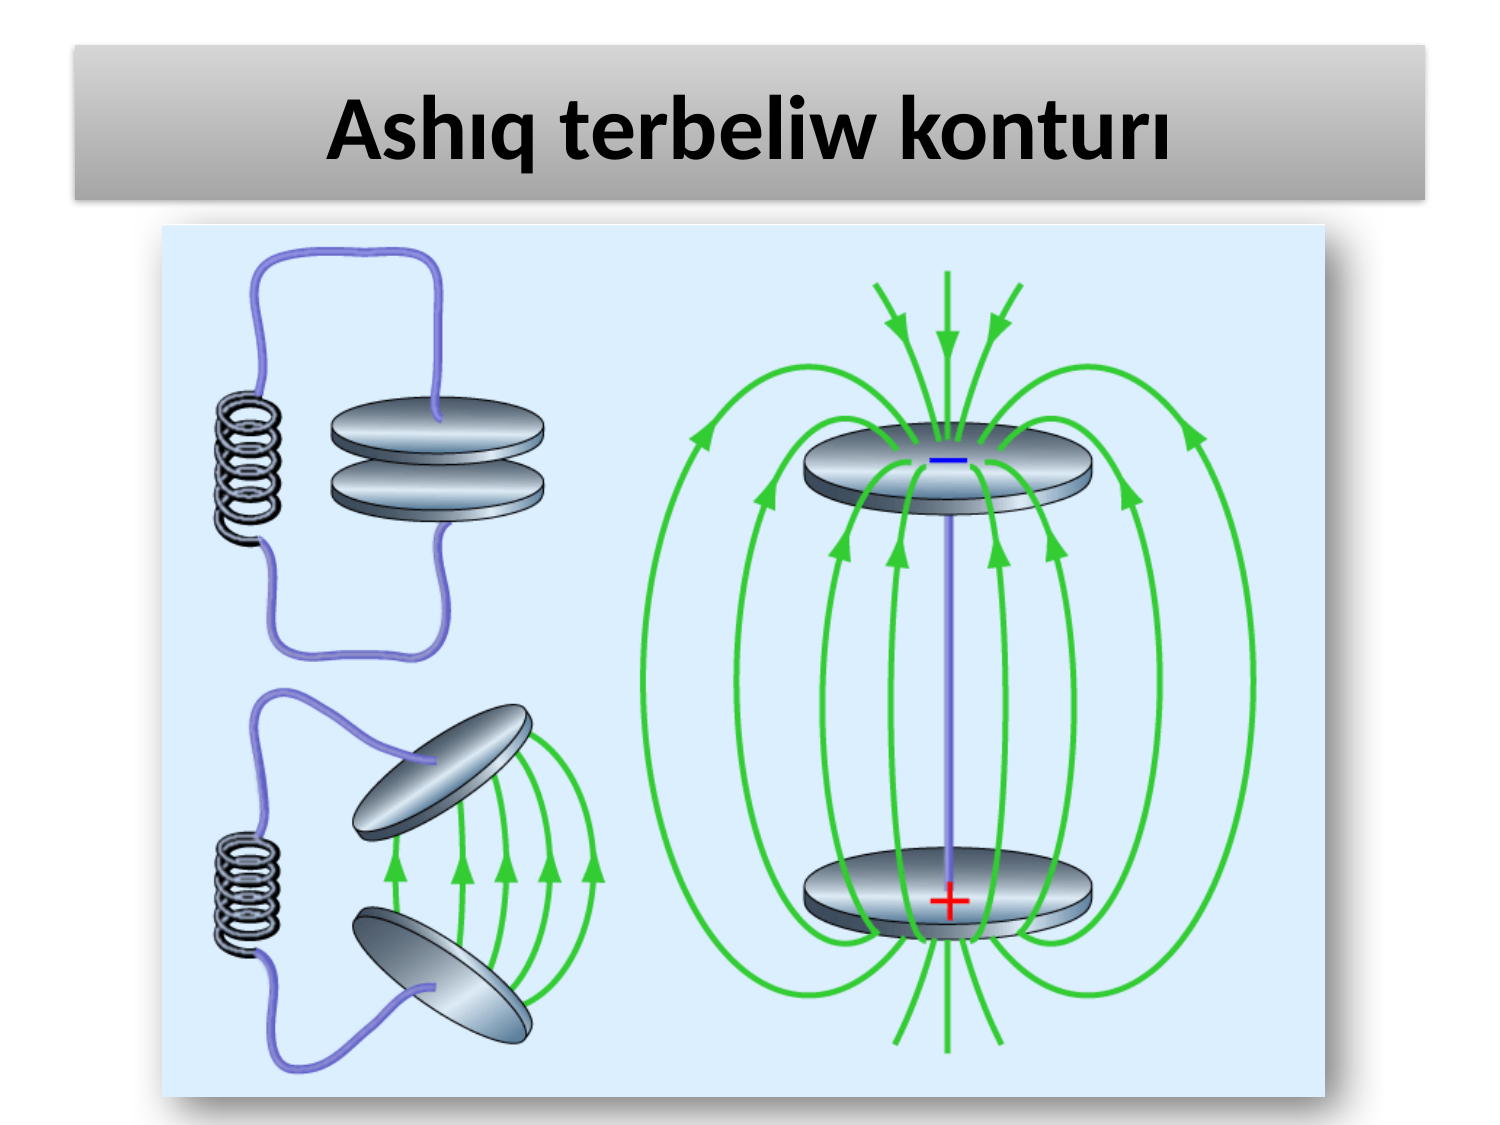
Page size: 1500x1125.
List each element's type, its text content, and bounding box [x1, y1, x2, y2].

picture [162, 224, 1326, 1098]
title Ashıq terbeliw konturı [75, 45, 1425, 200]
